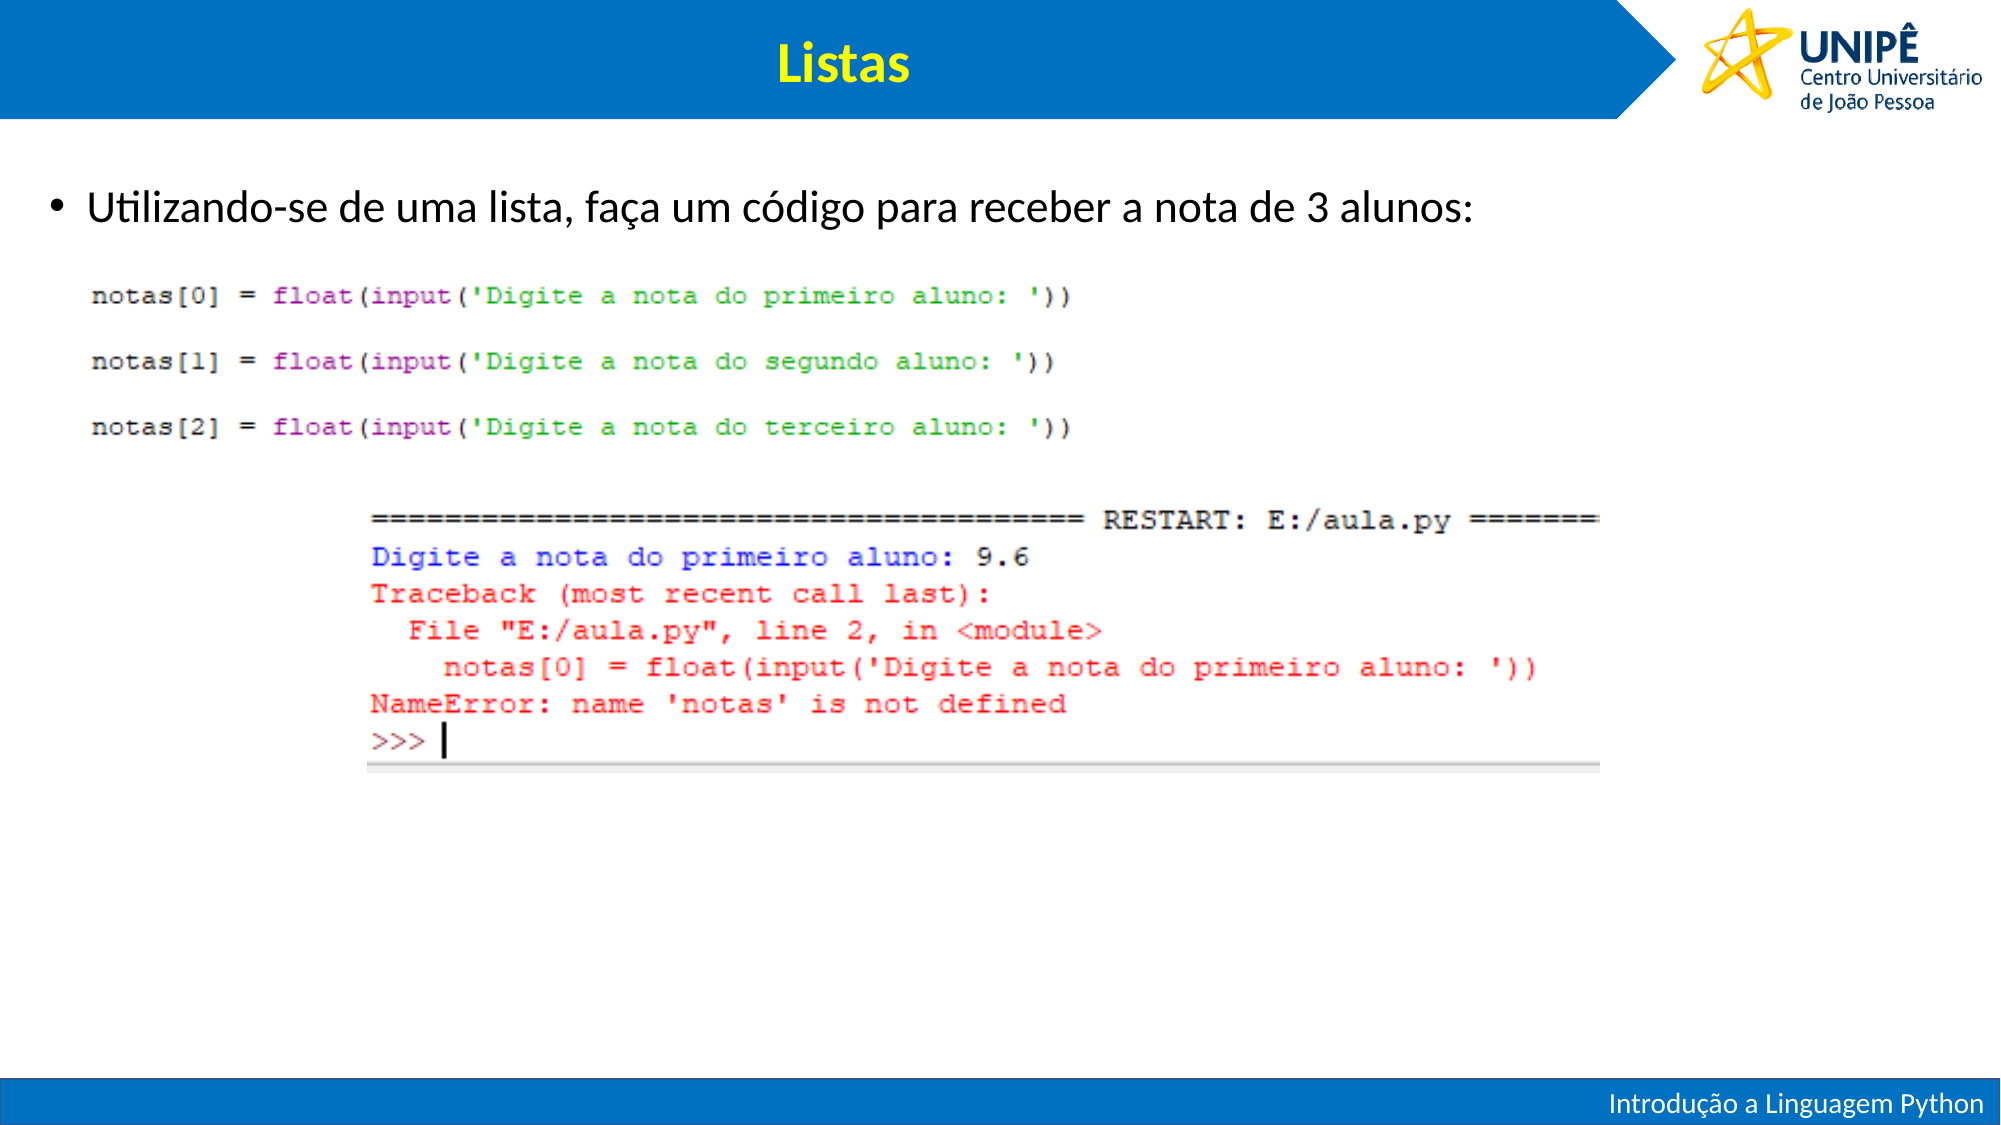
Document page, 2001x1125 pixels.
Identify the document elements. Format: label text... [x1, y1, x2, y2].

title Listas [11, 7, 1676, 120]
picture [81, 262, 1116, 467]
picture [366, 502, 1600, 773]
list Utilizando-se de uma lista, faça um código para receber a nota de 3 alunos: [34, 155, 1966, 1053]
picture [1698, 0, 1987, 175]
